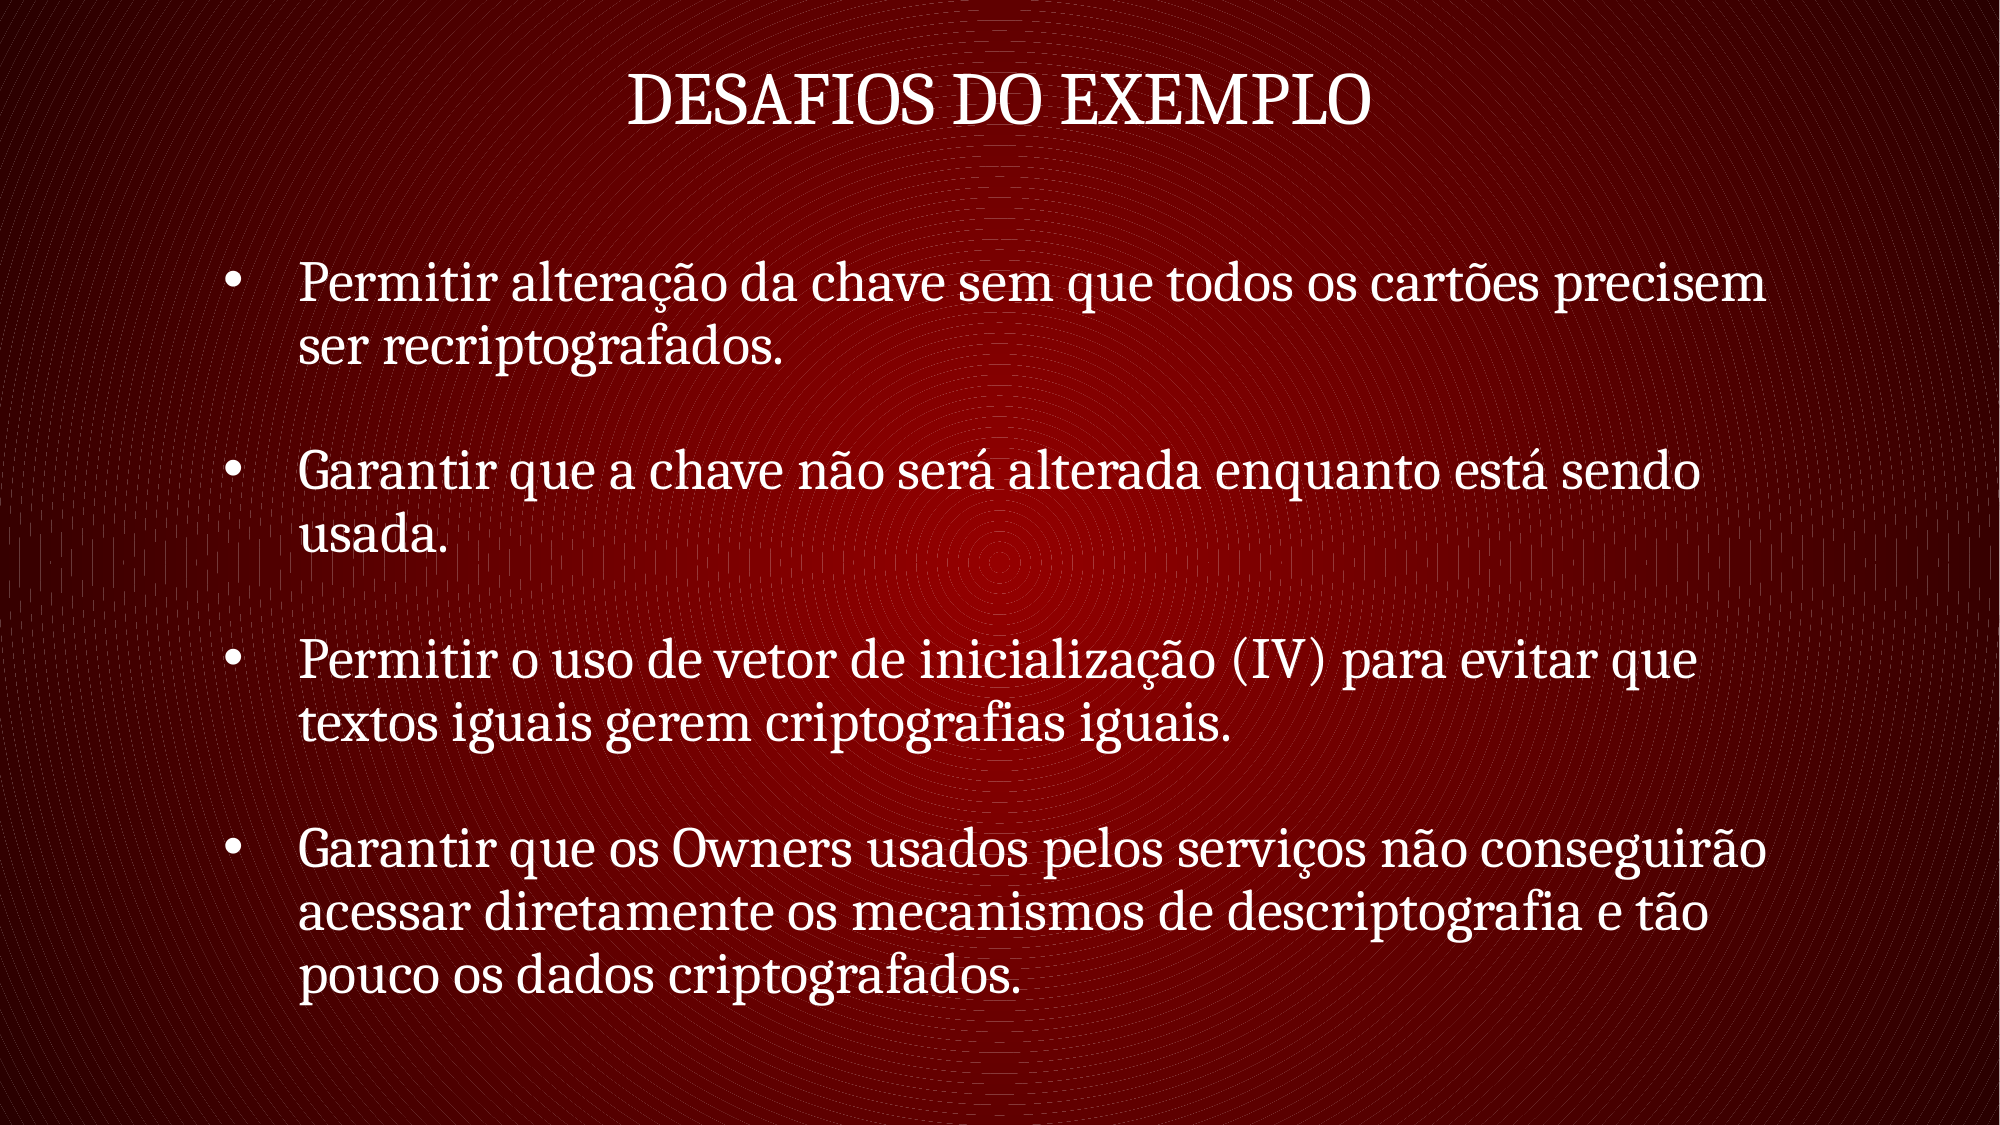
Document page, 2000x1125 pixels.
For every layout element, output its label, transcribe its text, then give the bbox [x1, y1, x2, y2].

text_box Permitir alteração da chave sem que todos os cartões precisem ser recriptografados. Garantir que a chave não será alterada enquanto está sendo usada. Permitir o uso de vetor de inicialização (IV) para evitar que textos iguais gerem criptografias iguais. Garantir que os Owners usados pelos serviços não conseguirão acessar diretamente os mecanismos de descriptografia e tão pouco os dados criptografados. [208, 243, 1803, 1014]
title Desafios do exemplo [42, 43, 1957, 149]
